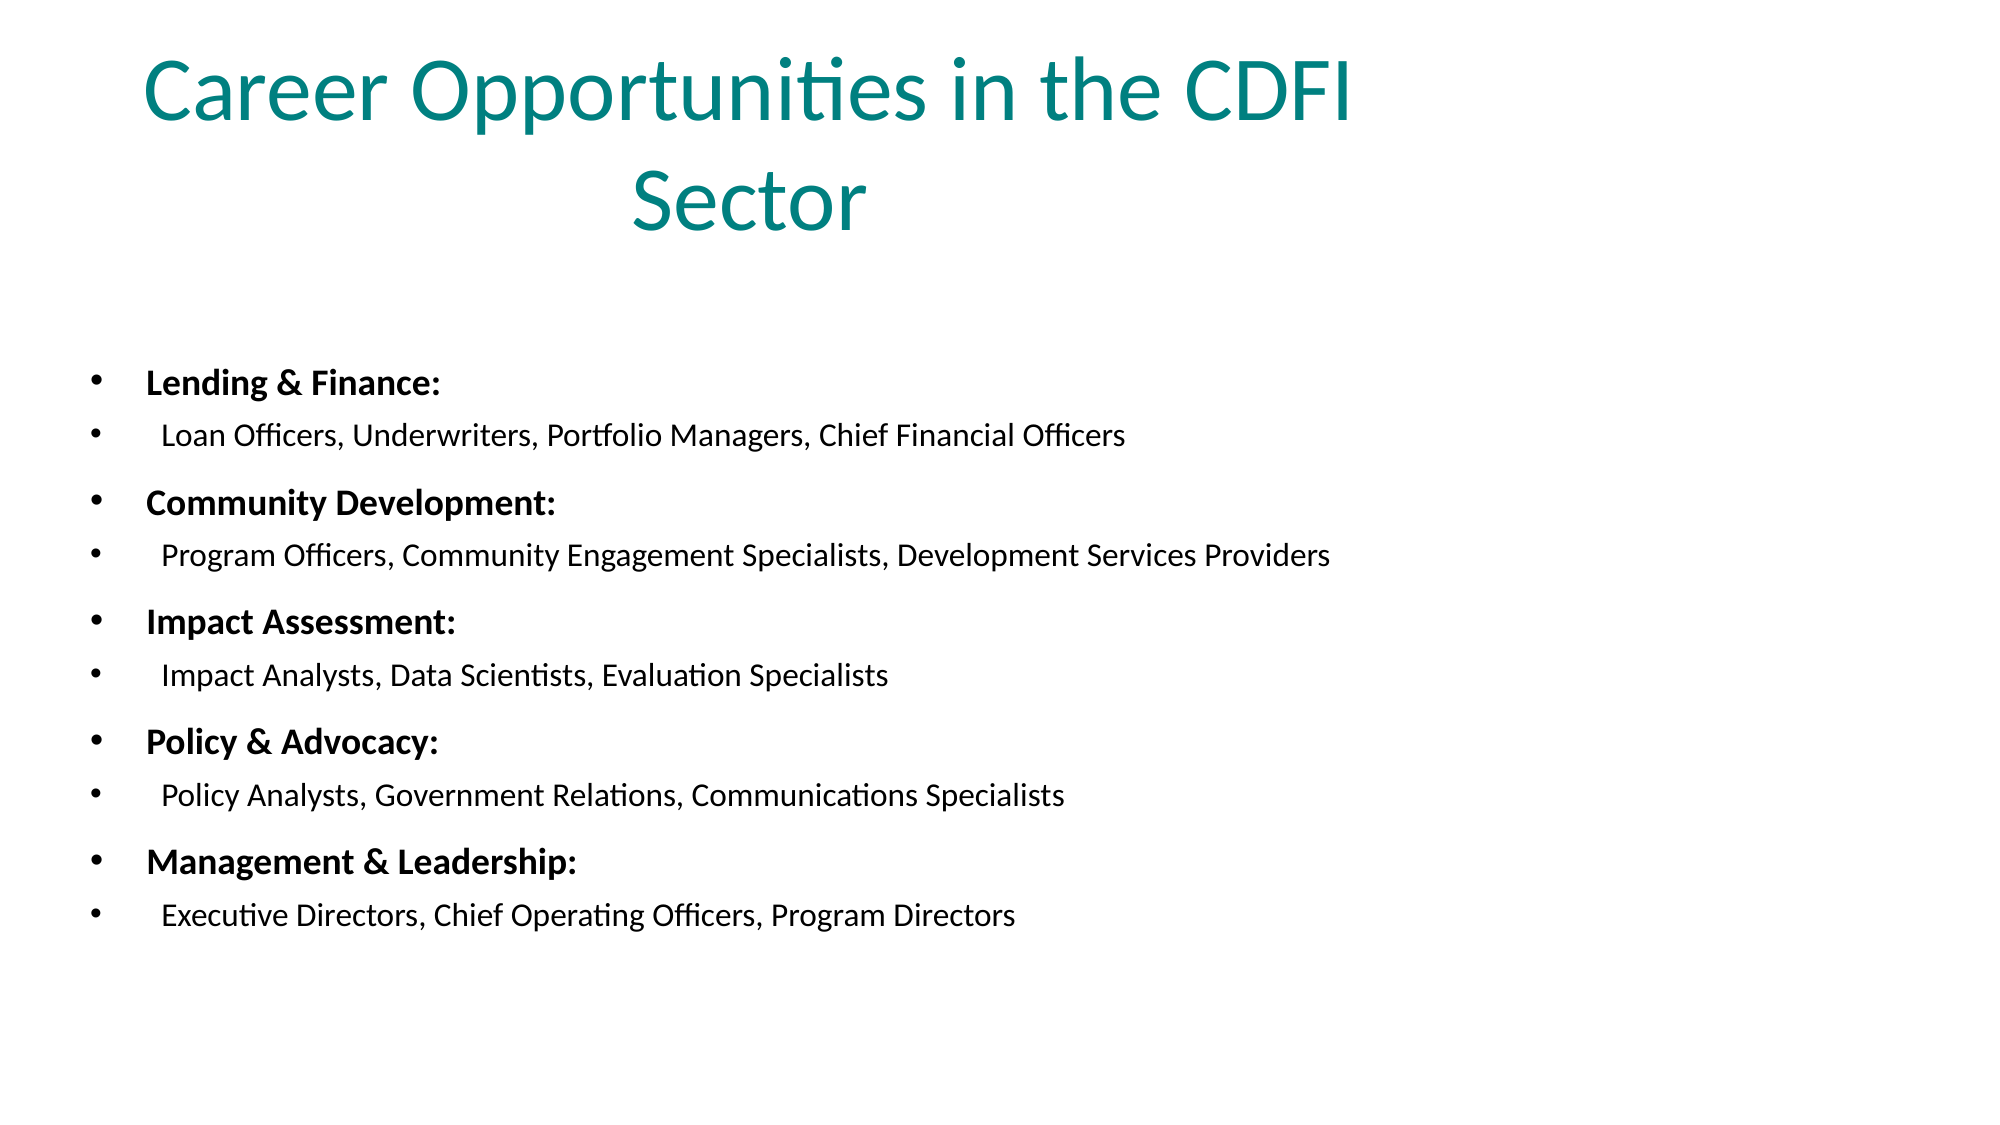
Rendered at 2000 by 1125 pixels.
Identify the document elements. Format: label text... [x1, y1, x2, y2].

title Career Opportunities in the CDFI Sector [75, 45, 1425, 233]
list Lending & Finance: Loan Officers, Underwriters, Portfolio Managers, Chief Financial Officers Community Development: Program Officers, Community Engagement Specialists, Development Services Providers Impact Assessment: Impact Analysts, Data Scientists, Evaluation Specialists Policy & Advocacy: Policy Analysts, Government Relations, Communications Specialists Management & Leadership: Executive Directors, Chief Operating Officers, Program Directors [75, 262, 1425, 1005]
